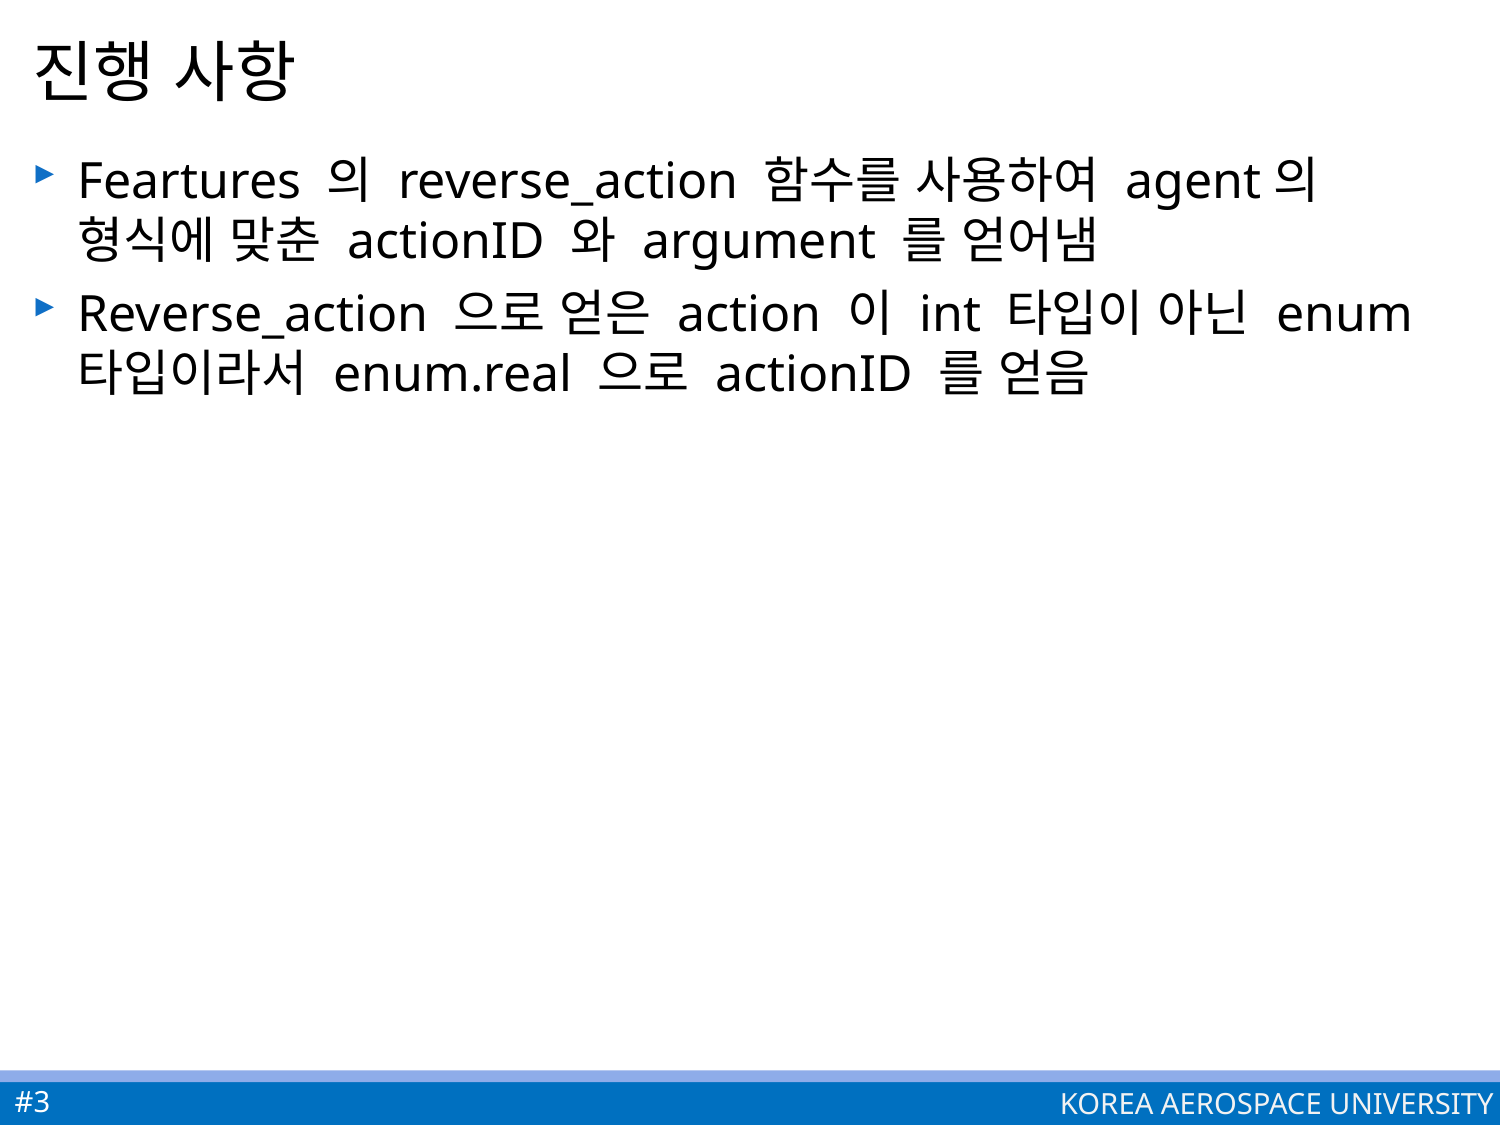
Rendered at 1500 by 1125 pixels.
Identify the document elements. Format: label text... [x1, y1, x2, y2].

list Feartures 의 reverse_action 함수를 사용하여 agent의 형식에 맞춘 actionID 와 argument 를 얻어냄 Reverse_action 으로 얻은 action 이 int 타입이 아닌 enum 타입이라서 enum.real 으로 actionID 를 얻음 [17, 141, 1483, 1063]
title 진행 사항 [17, 13, 1483, 126]
slide_number #3 [0, 1081, 325, 1125]
